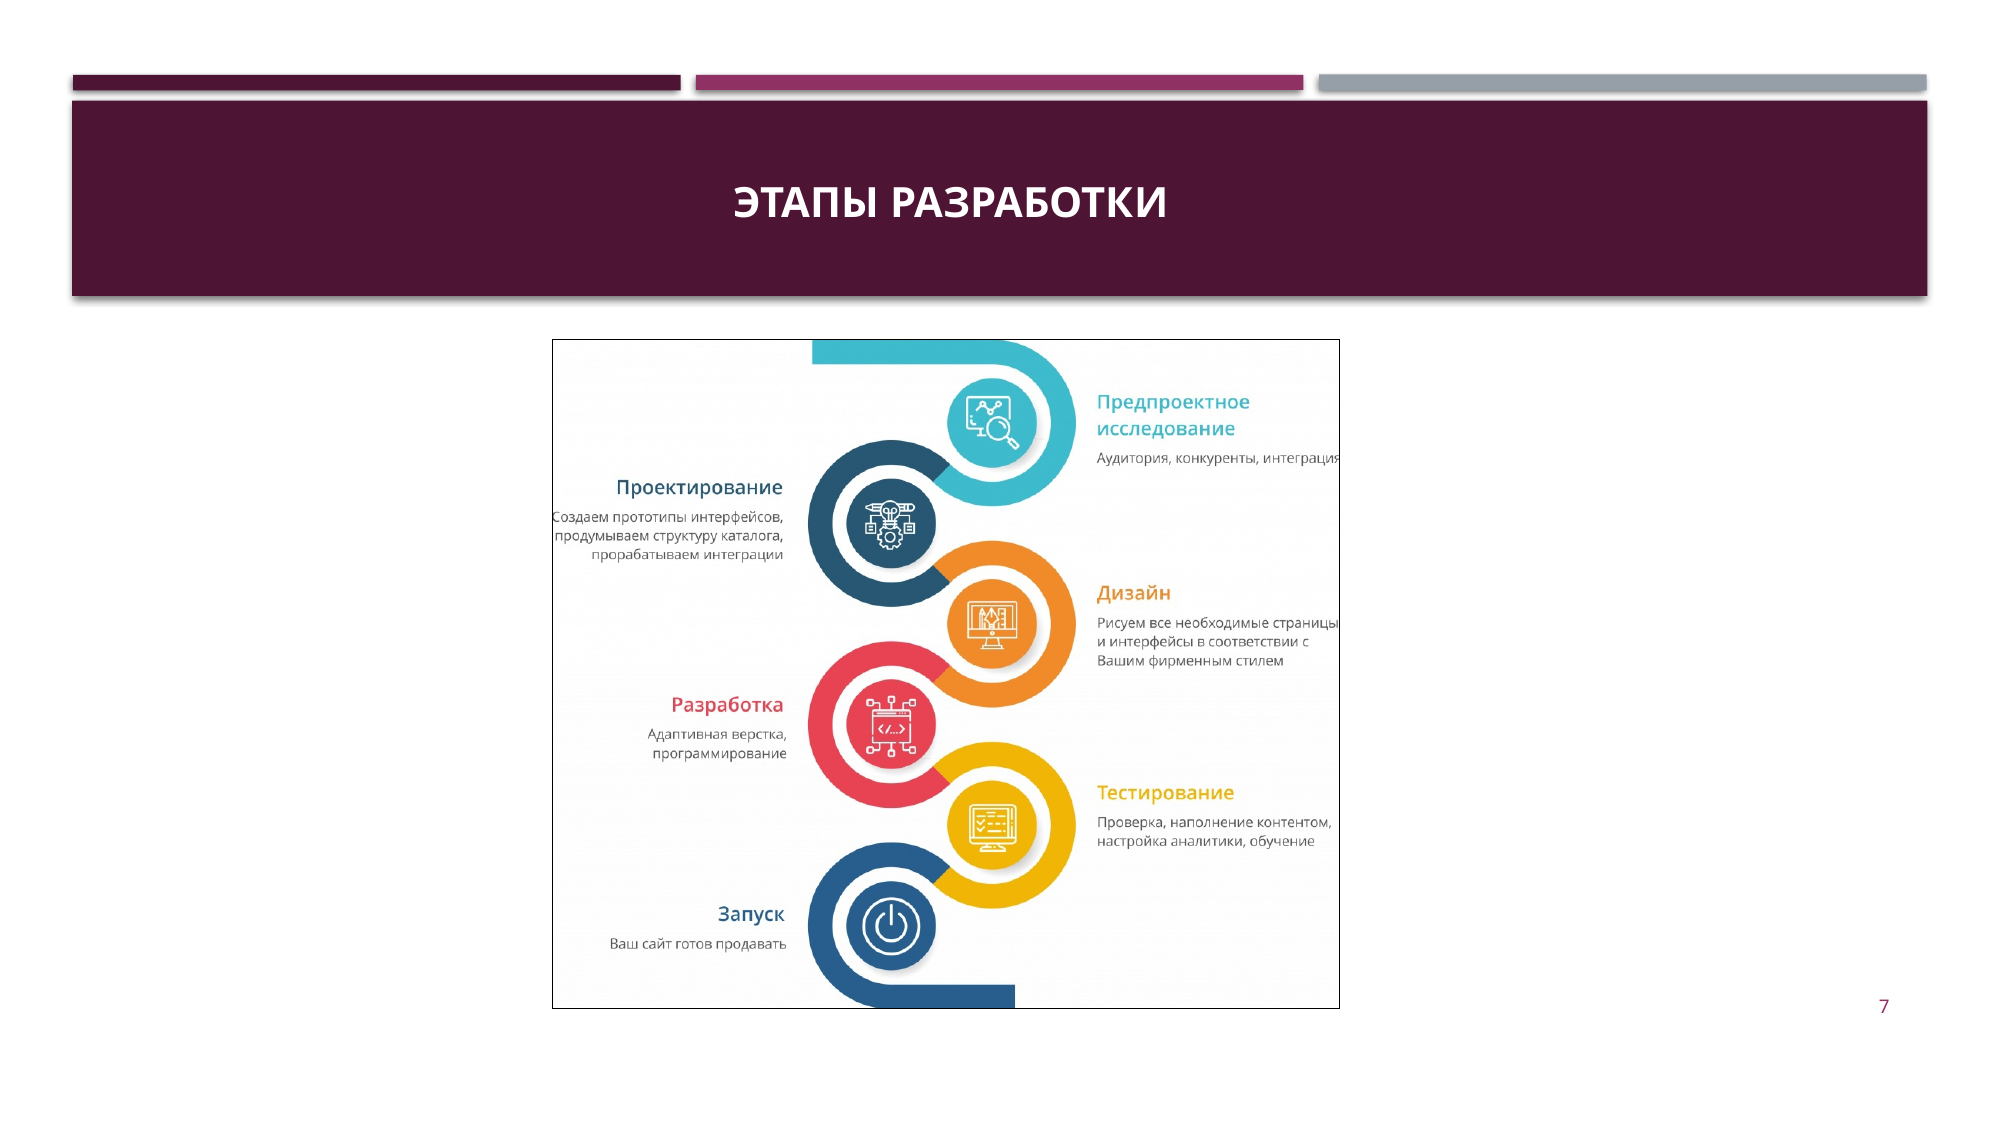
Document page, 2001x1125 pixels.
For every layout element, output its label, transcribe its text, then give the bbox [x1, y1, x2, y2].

slide_number 7 [1732, 977, 1905, 1037]
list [552, 339, 1340, 1010]
title Этапы разработки [718, 53, 1199, 284]
